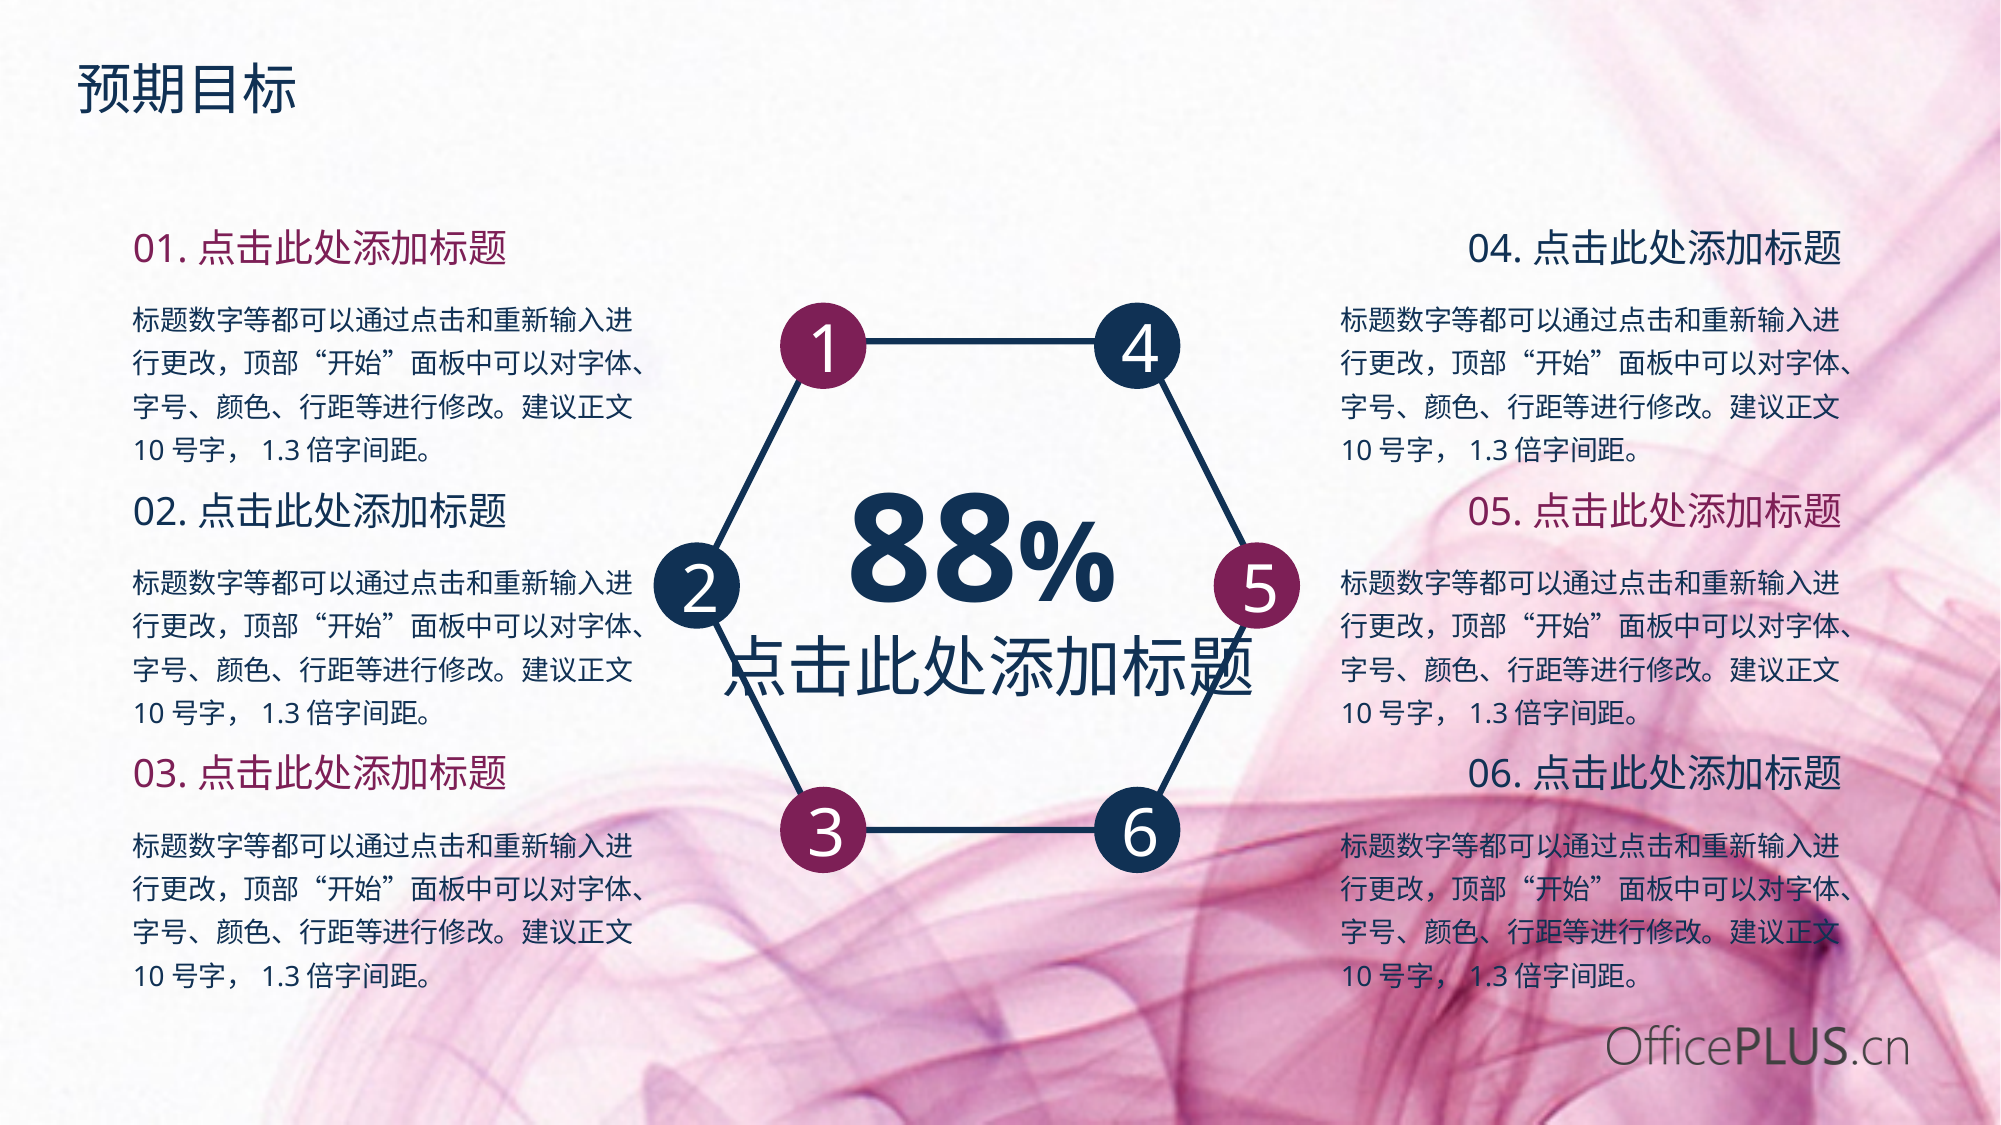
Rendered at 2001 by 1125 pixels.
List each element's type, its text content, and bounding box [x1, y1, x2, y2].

text_box 01.点击此处添加标题 [118, 216, 649, 278]
text_box 04.点击此处添加标题 [1326, 216, 1857, 278]
text_box 6 [1091, 784, 1183, 876]
text_box 点击此处添加标题 [706, 617, 1271, 713]
text_box 05.点击此处添加标题 [1326, 478, 1857, 541]
text_box 3 [778, 784, 869, 876]
text_box 标题数字等都可以通过点击和重新输入进行更改，顶部“开始”面板中可以对字体、字号、颜色、行距等进行修改。建议正文10号字，1.3倍字间距。 [118, 811, 649, 1000]
text_box 4 [1091, 300, 1183, 392]
text_box 02.点击此处添加标题 [118, 478, 649, 541]
text_box 标题数字等都可以通过点击和重新输入进行更改，顶部“开始”面板中可以对字体、字号、颜色、行距等进行修改。建议正文10号字，1.3倍字间距。 [118, 548, 649, 737]
text_box 06.点击此处添加标题 [1326, 741, 1857, 803]
text_box 标题数字等都可以通过点击和重新输入进行更改，顶部“开始”面板中可以对字体、字号、颜色、行距等进行修改。建议正文10号字，1.3倍字间距。 [1326, 285, 1857, 474]
text_box 1 [778, 300, 869, 392]
text_box 2 [651, 540, 742, 631]
text_box [758, 713, 1203, 832]
text_box 标题数字等都可以通过点击和重新输入进行更改，顶部“开始”面板中可以对字体、字号、颜色、行距等进行修改。建议正文10号字，1.3倍字间距。 [1326, 548, 1857, 737]
text_box 5 [1211, 540, 1303, 629]
text_box 标题数字等都可以通过点击和重新输入进行更改，顶部“开始”面板中可以对字体、字号、颜色、行距等进行修改。建议正文10号字，1.3倍字间距。 [1326, 811, 1857, 1000]
text_box 03.点击此处添加标题 [118, 741, 649, 803]
text_box 88% [831, 444, 1133, 617]
text_box 预期目标 [61, 46, 314, 129]
text_box 标题数字等都可以通过点击和重新输入进行更改，顶部“开始”面板中可以对字体、字号、颜色、行距等进行修改。建议正文10号字，1.3倍字间距。 [118, 285, 649, 474]
picture [0, 0, 2001, 1125]
text_box [715, 339, 1244, 617]
